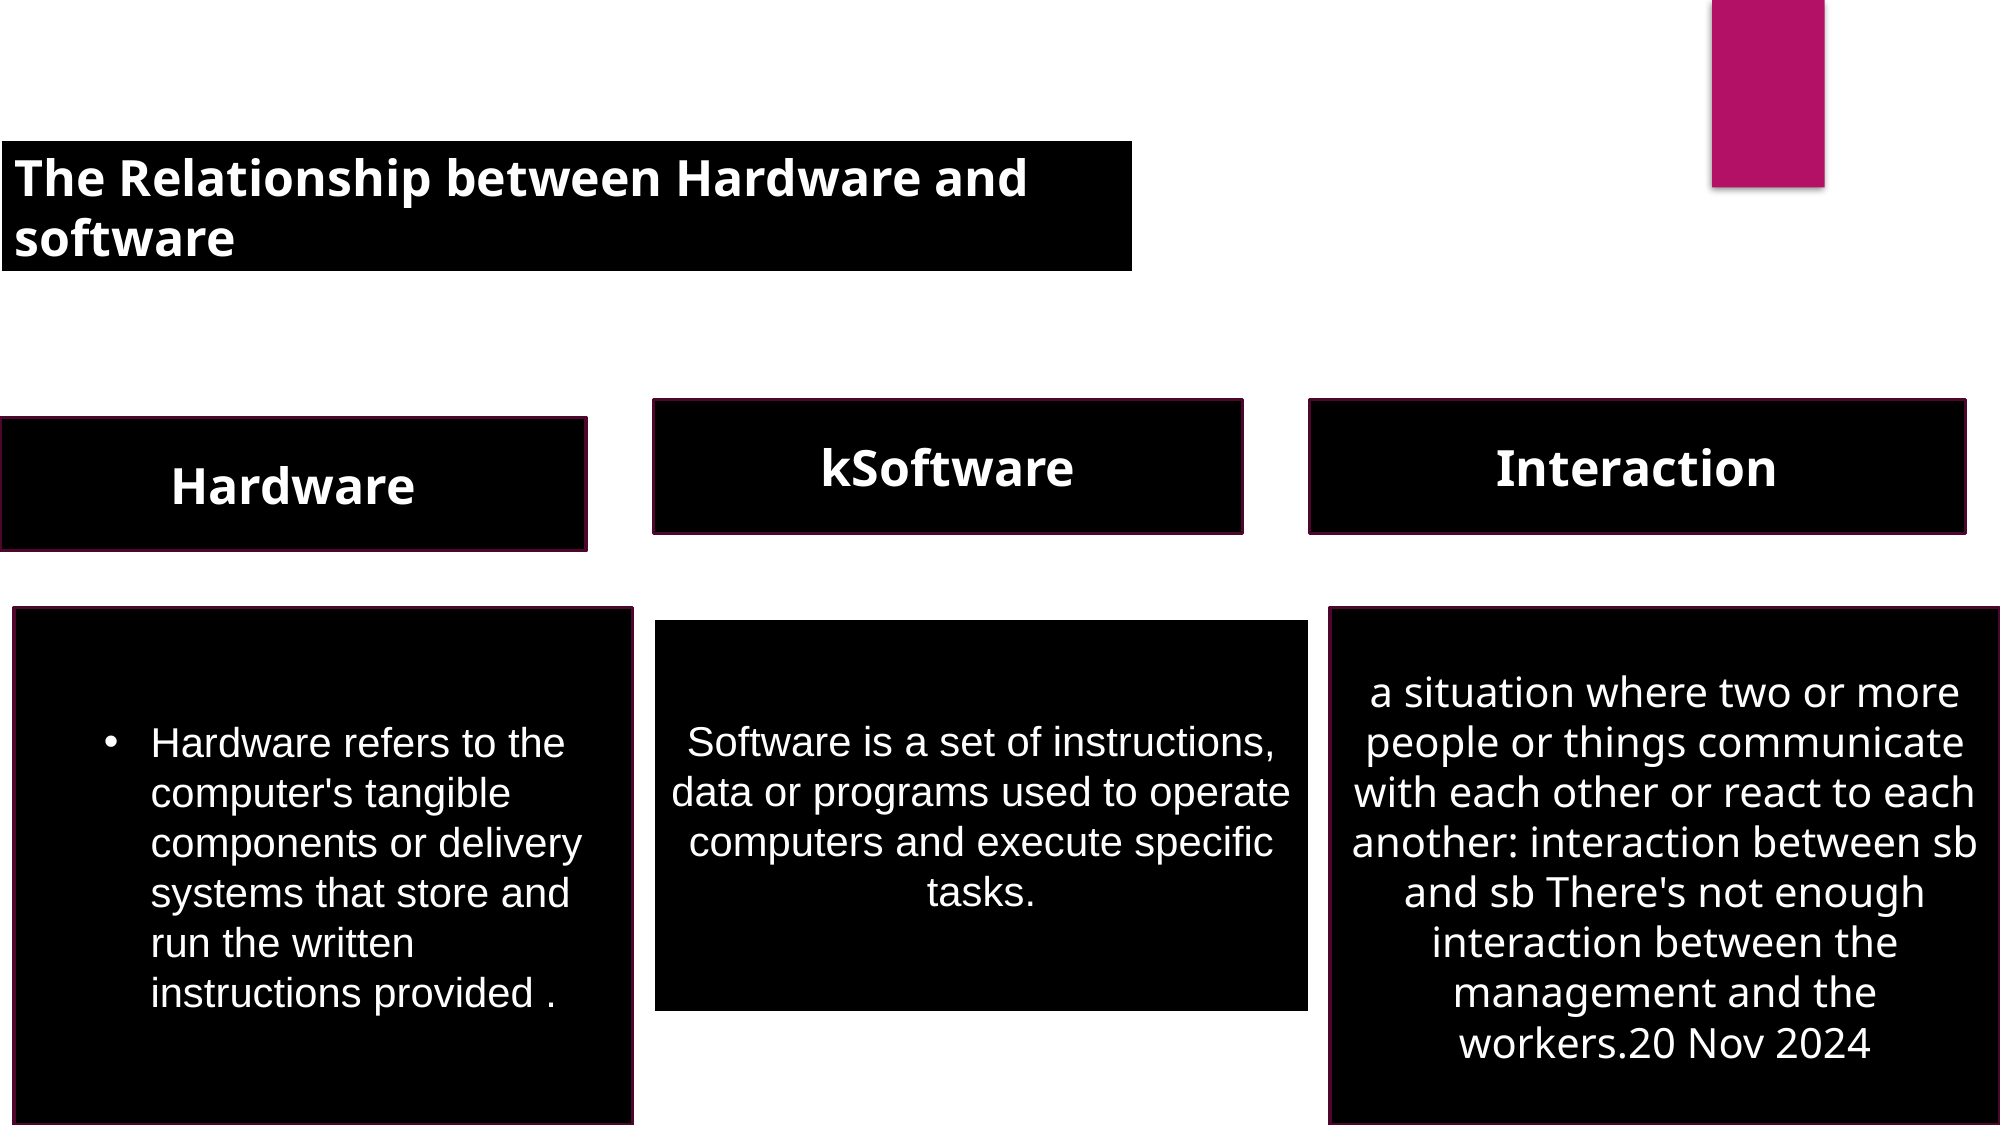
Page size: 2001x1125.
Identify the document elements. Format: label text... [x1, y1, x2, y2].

text_box Software is a set of instructions, data or programs used to operate computers and execute specific tasks. [652, 616, 1311, 1014]
text_box a situation where two or more people or things communicate with each other or react to each another: interaction between sb and sb There's not enough interaction between the management and the workers.20 Nov 2024 [1328, 606, 2000, 1125]
text_box Hardware refers to the computer's tangible components or delivery systems that store and run the written instructions provided . [12, 606, 634, 1125]
text_box Interaction [1308, 398, 1967, 535]
text_box Hardware [0, 416, 588, 552]
text_box The Relationship between Hardware and software [0, 138, 1135, 275]
text_box kSoftware [652, 398, 1244, 535]
